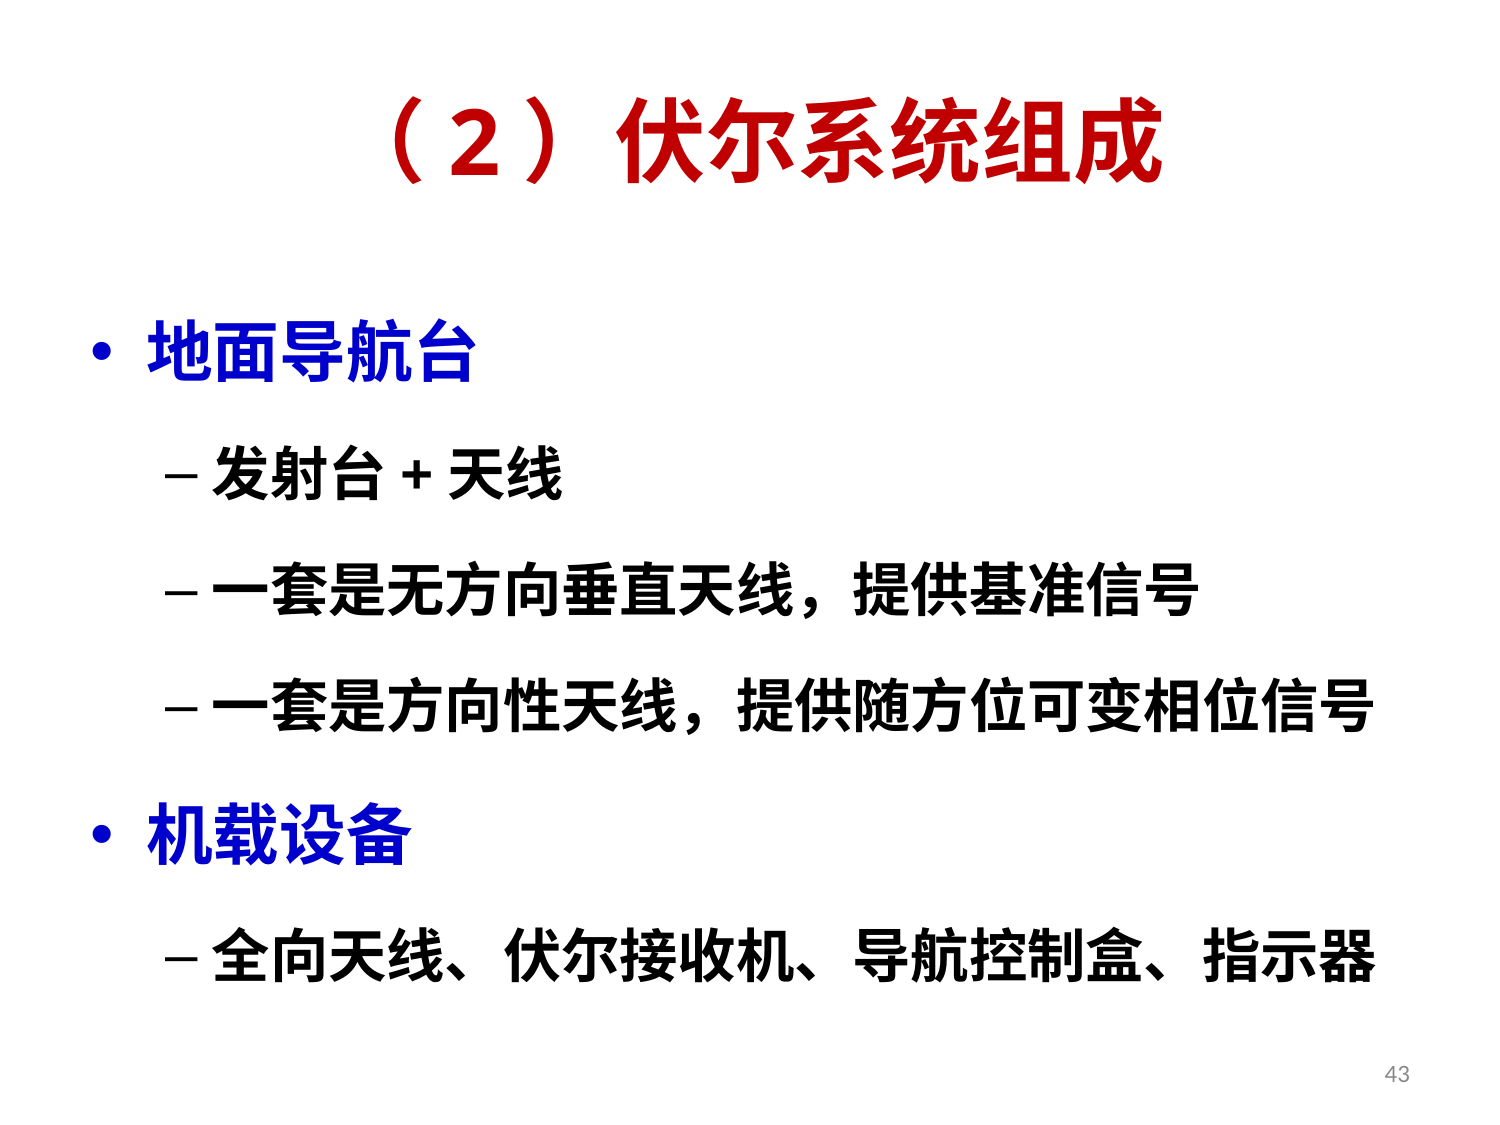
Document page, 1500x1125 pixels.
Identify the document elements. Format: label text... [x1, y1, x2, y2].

list 地面导航台 发射台+天线 一套是无方向垂直天线，提供基准信号 一套是方向性天线，提供随方位可变相位信号 机载设备 全向天线、伏尔接收机、导航控制盒、指示器 [75, 262, 1425, 1005]
slide_number 43 [1074, 1042, 1425, 1103]
title （2）伏尔系统组成 [75, 45, 1425, 233]
